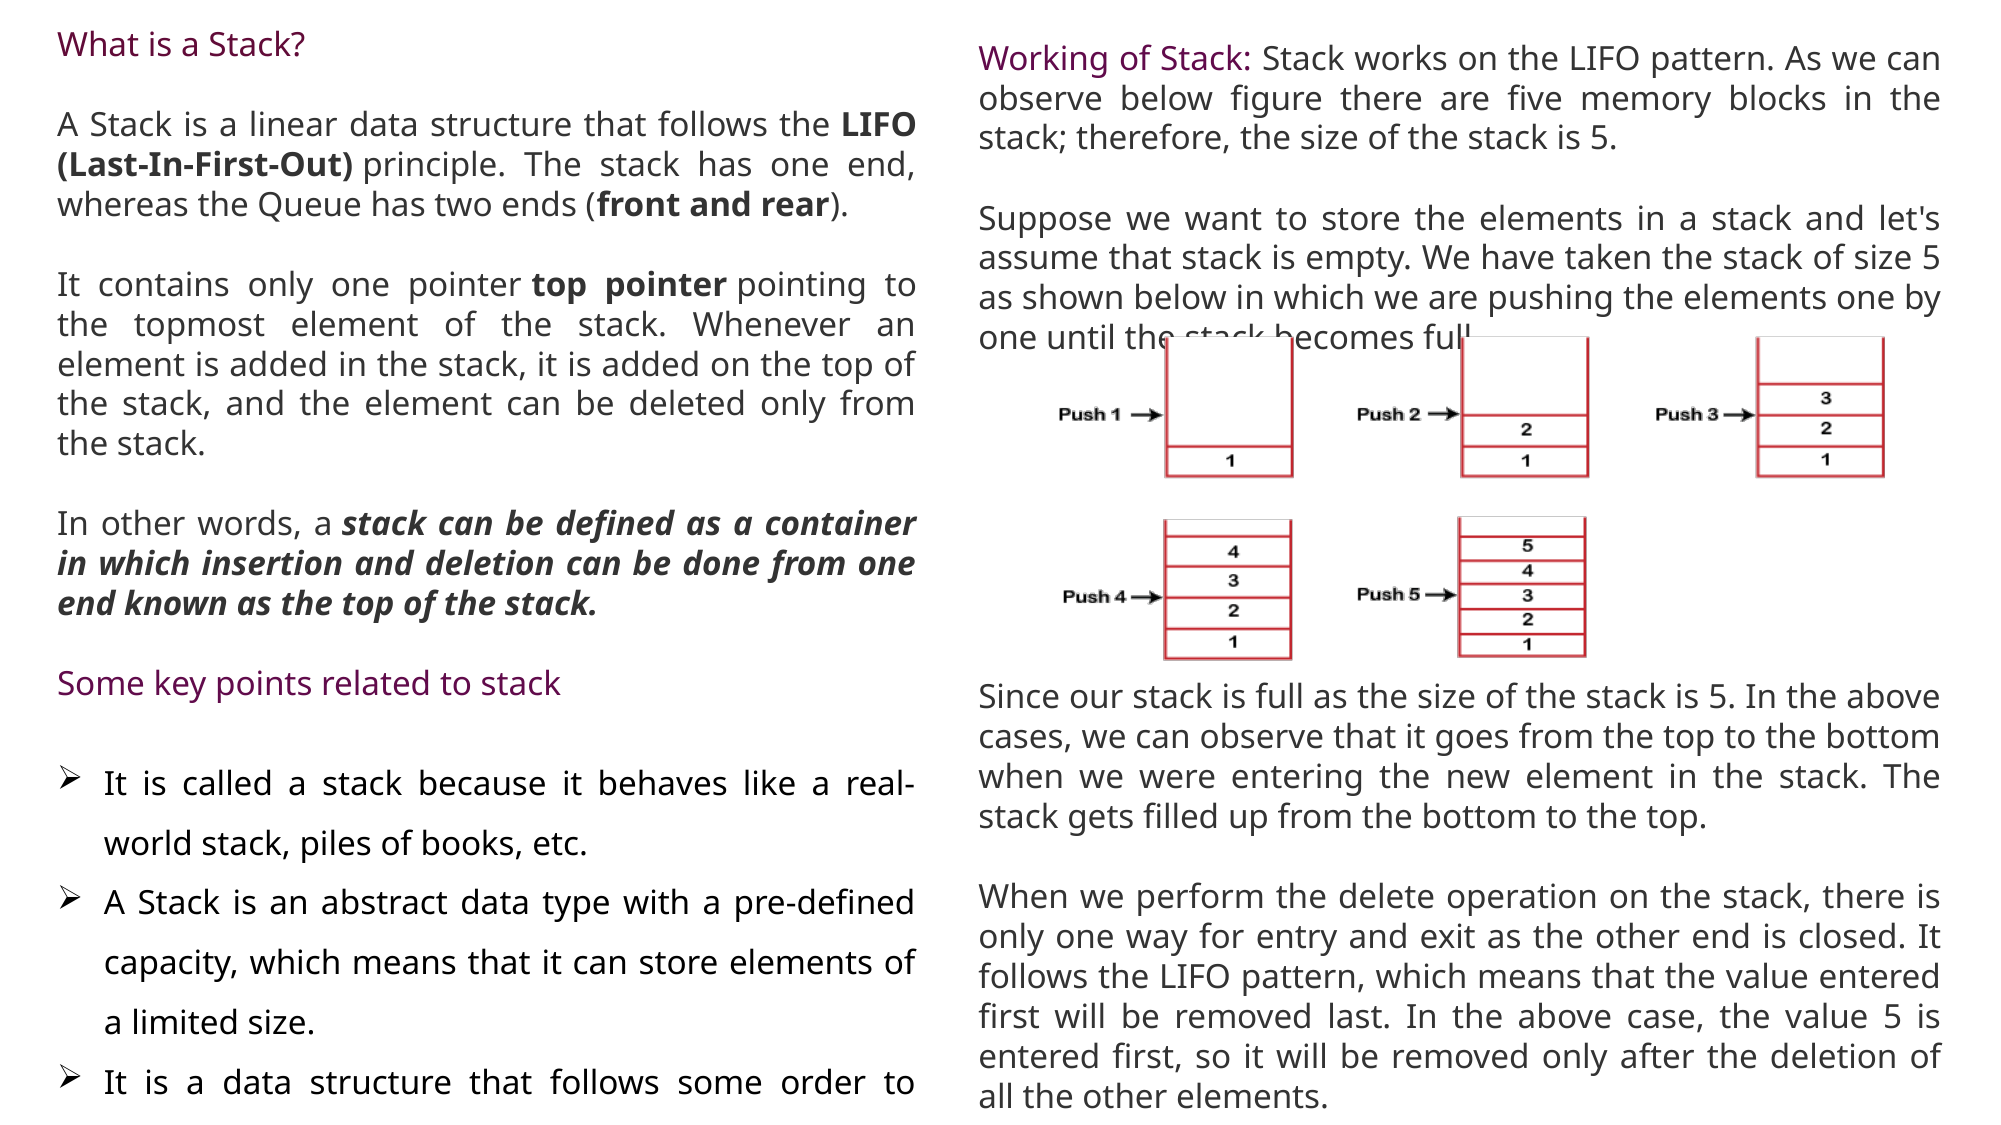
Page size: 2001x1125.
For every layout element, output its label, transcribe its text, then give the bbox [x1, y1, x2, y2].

text_box What is a Stack? A Stack is a linear data structure that follows the LIFO (Last-In-First-Out) principle. The stack has one end, whereas the Queue has two ends (front and rear). It contains only one pointer top pointer pointing to the topmost element of the stack. Whenever an element is added in the stack, it is added on the top of the stack, and the element can be deleted only from the stack. In other words, a stack can be defined as a container in which insertion and deletion can be done from one end known as the top of the stack. Some key points related to stack It is called a stack because it behaves like a real-world stack, piles of books, etc. A Stack is an abstract data type with a pre-defined capacity, which means that it can store elements of a limited size. It is a data structure that follows some order to insert and delete the elements, and that order can be LIFO or FILO. [42, 15, 932, 1125]
picture [1049, 312, 1941, 678]
text_box Working of Stack: Stack works on the LIFO pattern. As we can observe below figure there are five memory blocks in the stack; therefore, the size of the stack is 5. Suppose we want to store the elements in a stack and let's assume that stack is empty. We have taken the stack of size 5 as shown below in which we are pushing the elements one by one until the stack becomes full. Since our stack is full as the size of the stack is 5. In the above cases, we can observe that it goes from the top to the bottom when we were entering the new element in the stack. The stack gets filled up from the bottom to the top. When we perform the delete operation on the stack, there is only one way for entry and exit as the other end is closed. It follows the LIFO pattern, which means that the value entered first will be removed last. In the above case, the value 5 is entered first, so it will be removed only after the deletion of all the other elements. [963, 29, 1958, 1123]
